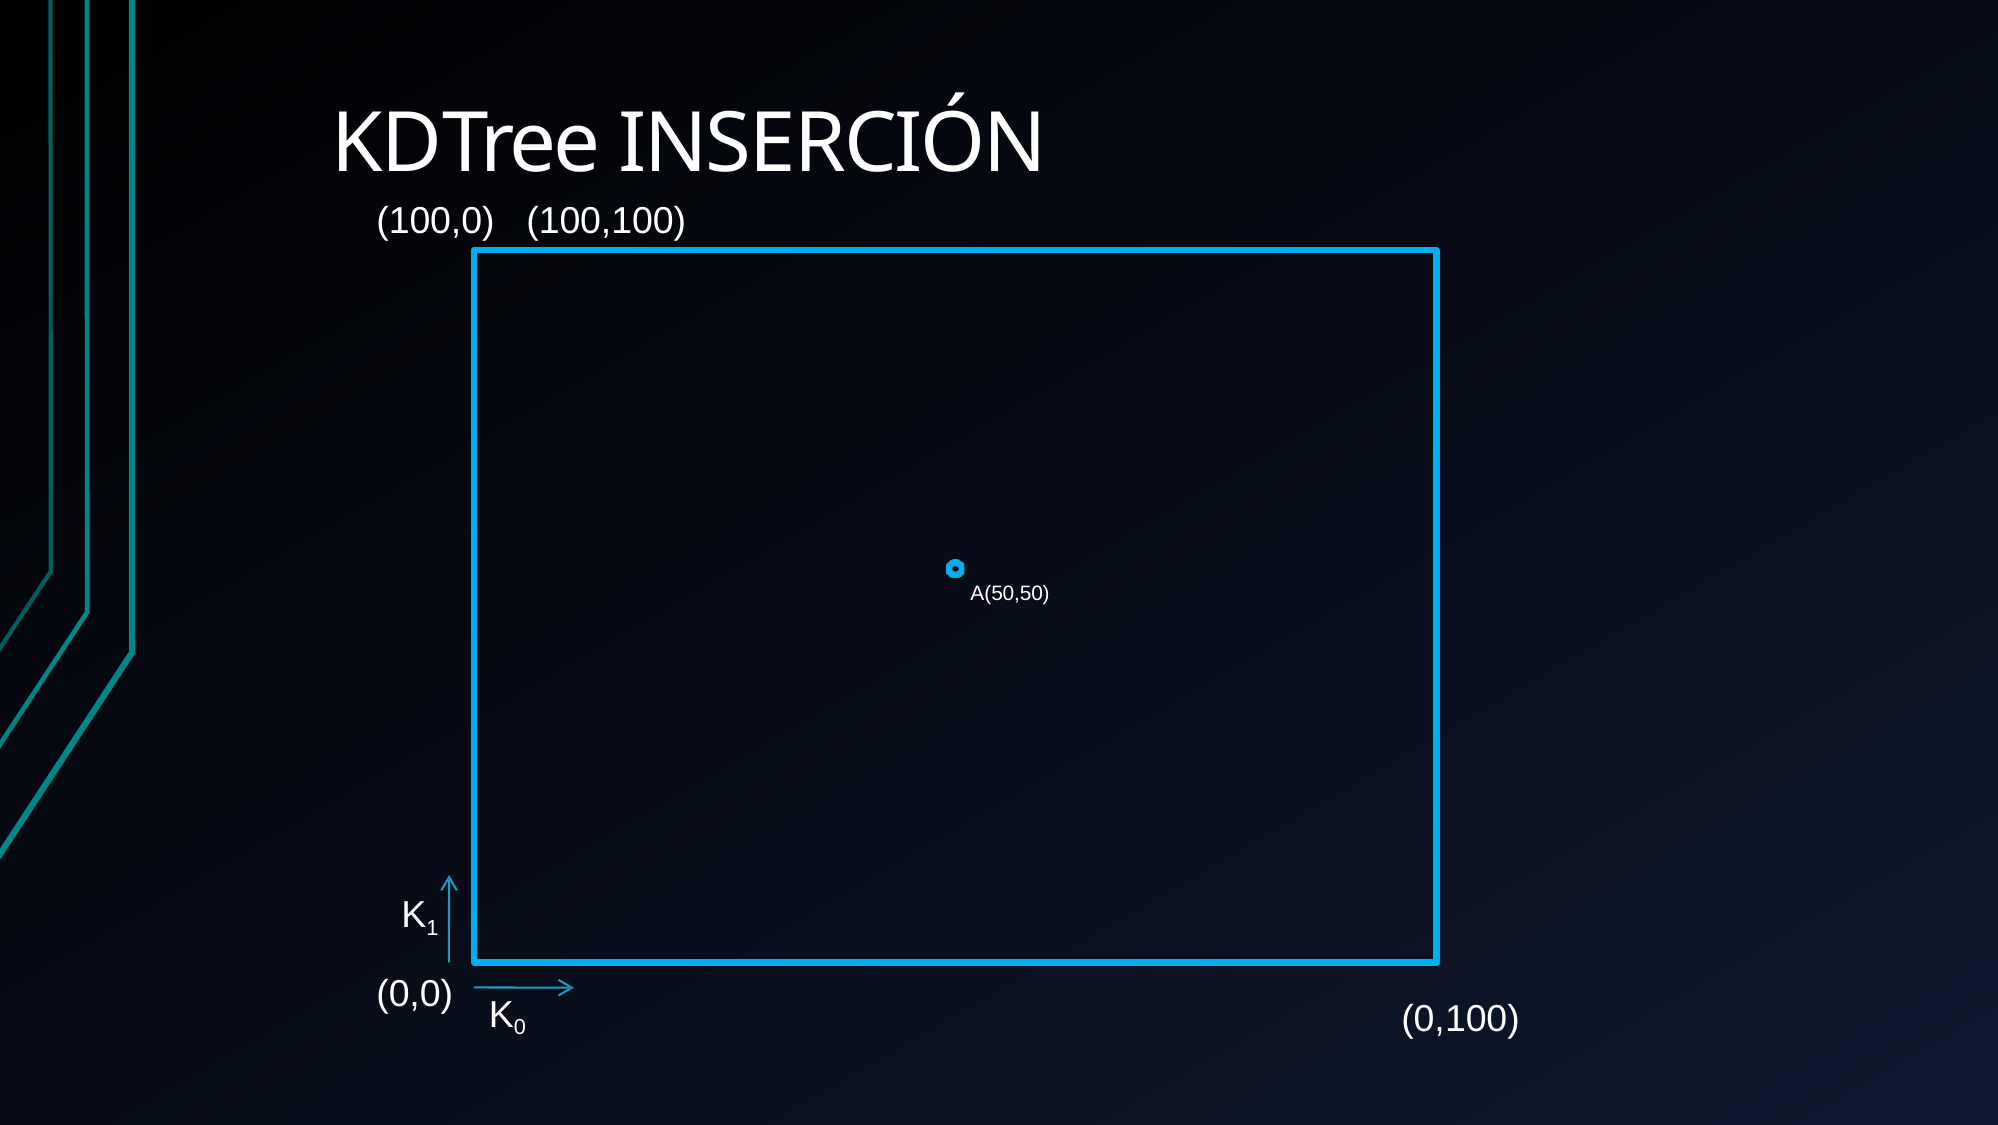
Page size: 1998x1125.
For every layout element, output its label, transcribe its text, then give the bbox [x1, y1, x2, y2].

text_box K0 [486, 995, 530, 1040]
text_box A(50,50) [970, 577, 1053, 605]
text_box (0,0) [374, 970, 456, 1015]
text_box KDTree INSERCIÓN (100,0) (100,100) [329, 69, 1602, 242]
text_box K1 [399, 895, 443, 940]
text_box [440, 875, 458, 963]
text_box (0,100) [1399, 995, 1523, 1040]
text_box [473, 249, 1437, 963]
text_box [473, 979, 574, 997]
